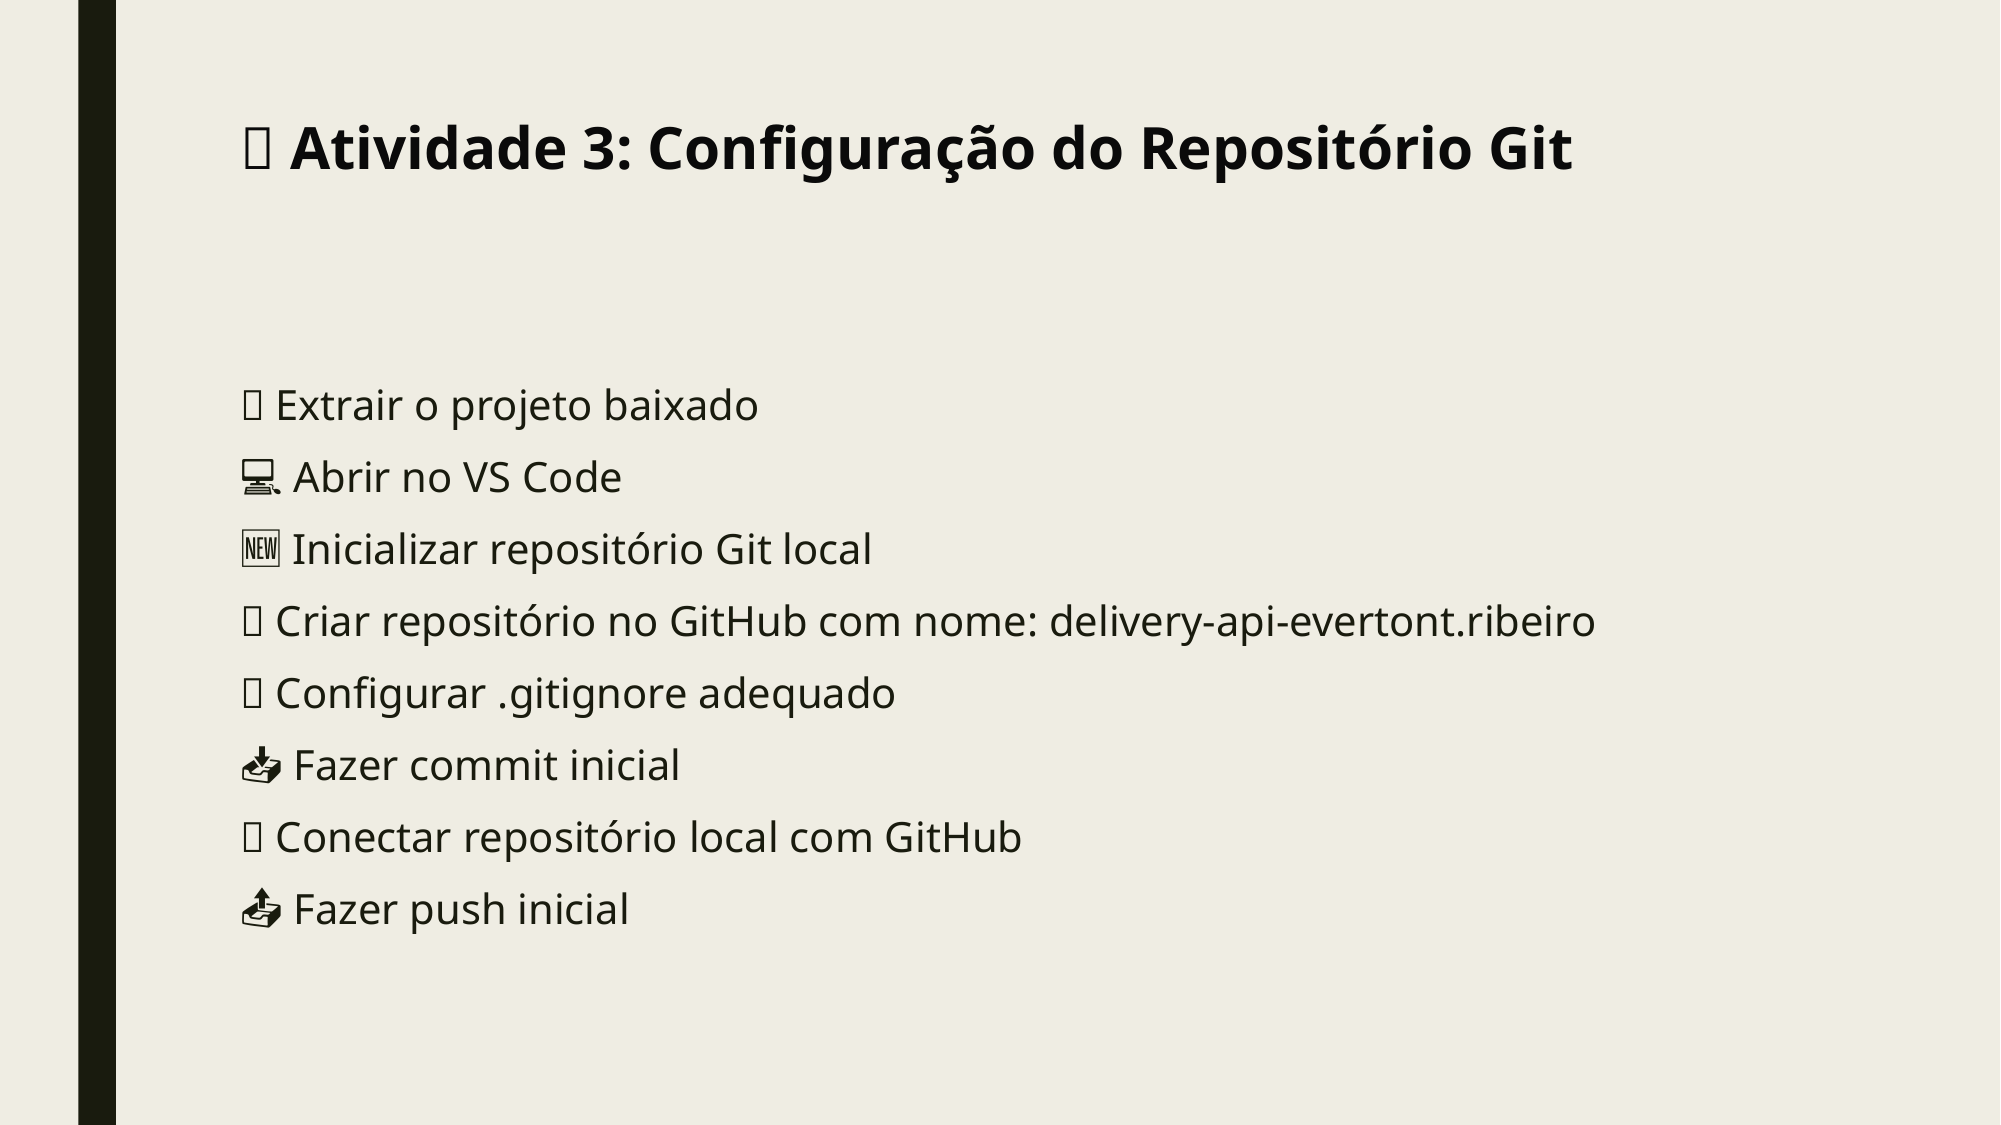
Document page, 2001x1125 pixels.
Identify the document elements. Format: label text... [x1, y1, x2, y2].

list 📂 Extrair o projeto baixado 💻 Abrir no VS Code 🆕 Inicializar repositório Git local 🌐 Criar repositório no GitHub com nome: delivery-api-evertont.ribeiro 🚫 Configurar .gitignore adequado 📥 Fazer commit inicial 🔗 Conectar repositório local com GitHub 📤 Fazer push inicial [225, 375, 1800, 963]
title 🎯 Atividade 3: Configuração do Repositório Git [225, 112, 1800, 357]
